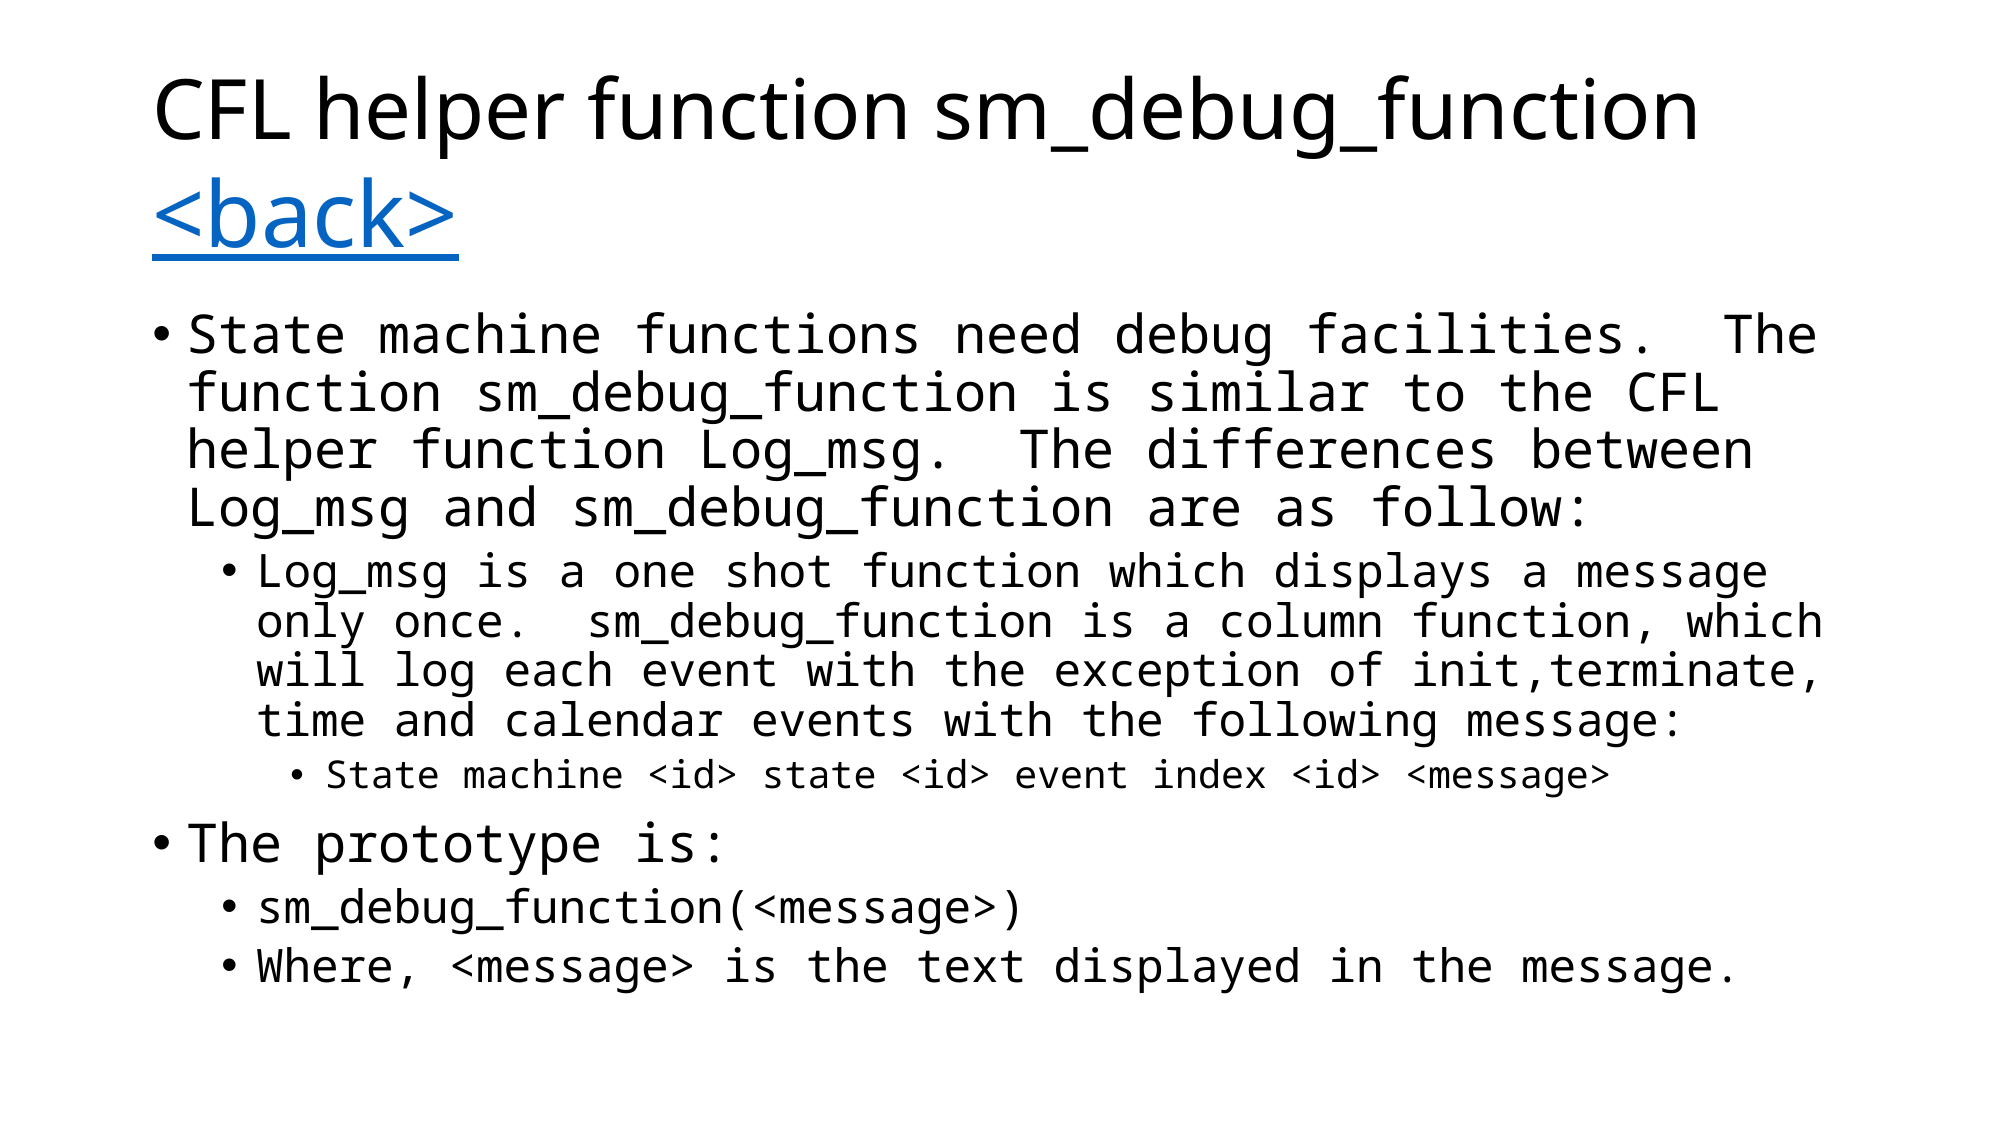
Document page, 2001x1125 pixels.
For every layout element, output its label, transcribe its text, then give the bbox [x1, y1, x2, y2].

title CFL helper function sm_debug_function <back> [137, 59, 1863, 278]
list State machine functions need debug facilities. The function sm_debug_function is similar to the CFL helper function Log_msg. The differences between Log_msg and sm_debug_function are as follow: Log_msg is a one shot function which displays a message only once. sm_debug_function is a column function, which will log each event with the exception of init,terminate, time and calendar events with the following message: State machine <id> state <id> event index <id> <message> The prototype is: sm_debug_function(<message>) Where, <message> is the text displayed in the message. [137, 299, 1863, 1014]
